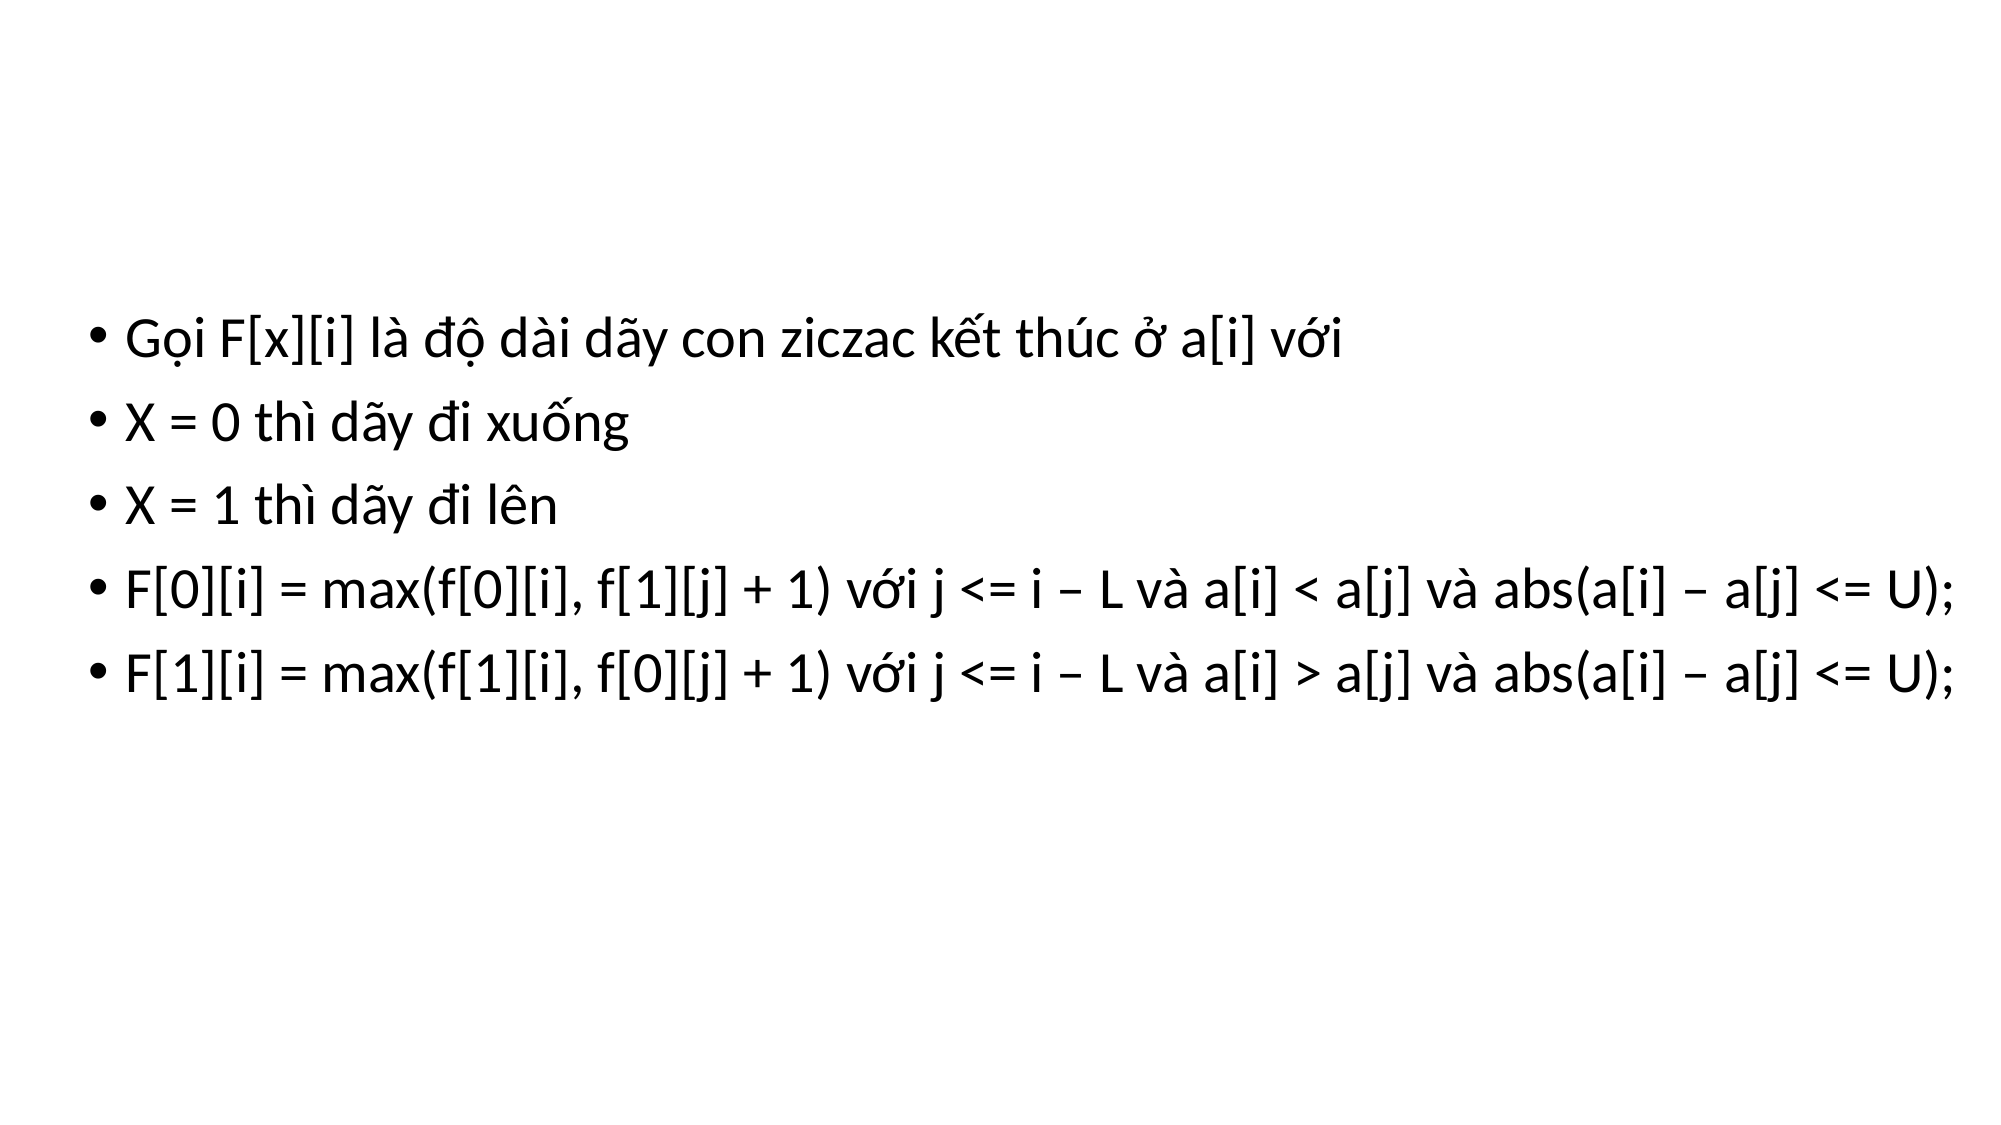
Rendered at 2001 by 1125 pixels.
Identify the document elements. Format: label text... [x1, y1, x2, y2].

list Gọi F[x][i] là độ dài dãy con ziczac kết thúc ở a[i] với X = 0 thì dãy đi xuống X = 1 thì dãy đi lên F[0][i] = max(f[0][i], f[1][j] + 1) với j <= i – L và a[i] < a[j] và abs(a[i] – a[j] <= U); F[1][i] = max(f[1][i], f[0][j] + 1) với j <= i – L và a[i] > a[j] và abs(a[i] – a[j] <= U); [73, 299, 1989, 1014]
